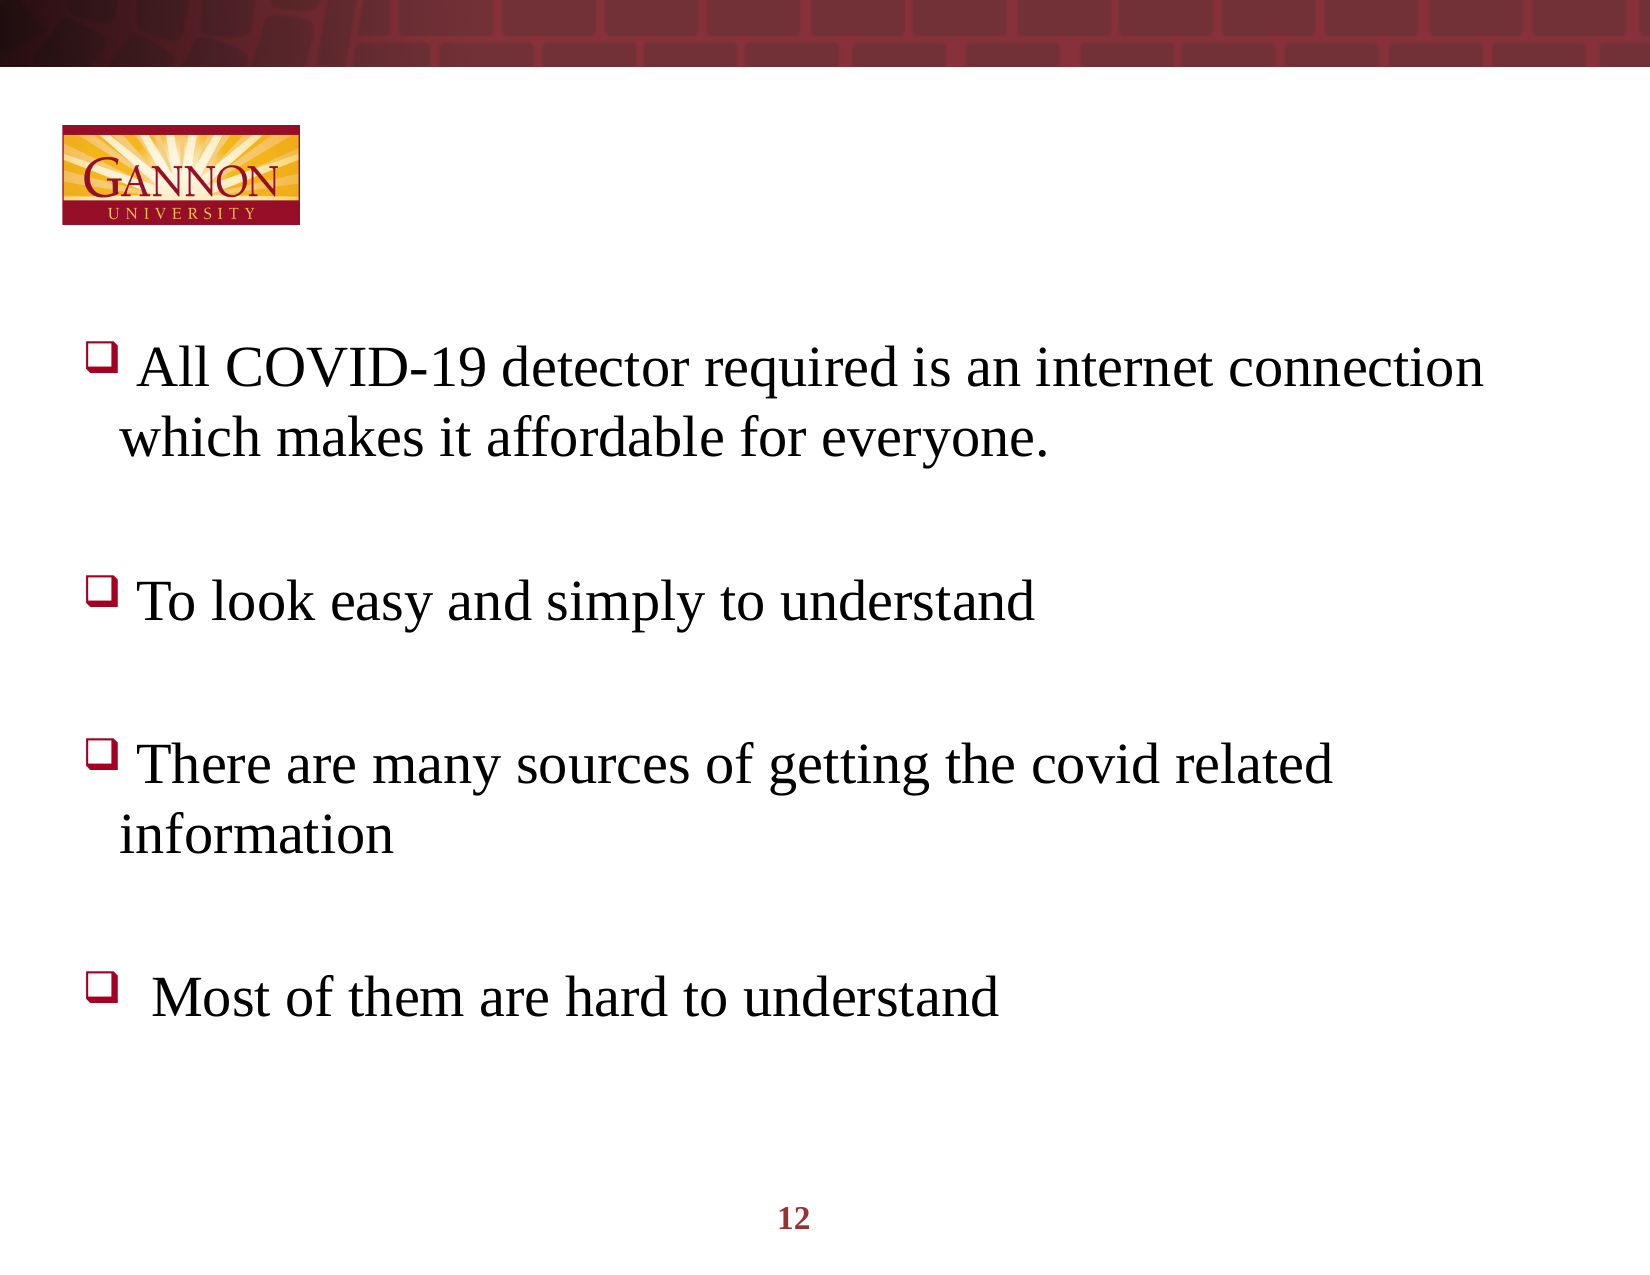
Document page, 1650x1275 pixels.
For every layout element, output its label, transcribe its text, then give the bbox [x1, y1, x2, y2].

slide_number 12 [674, 1187, 913, 1251]
list All COVID-19 detector required is an internet connection which makes it affordable for everyone. To look easy and simply to understand There are many sources of getting the covid related information Most of them are hard to understand [74, 324, 1546, 1163]
